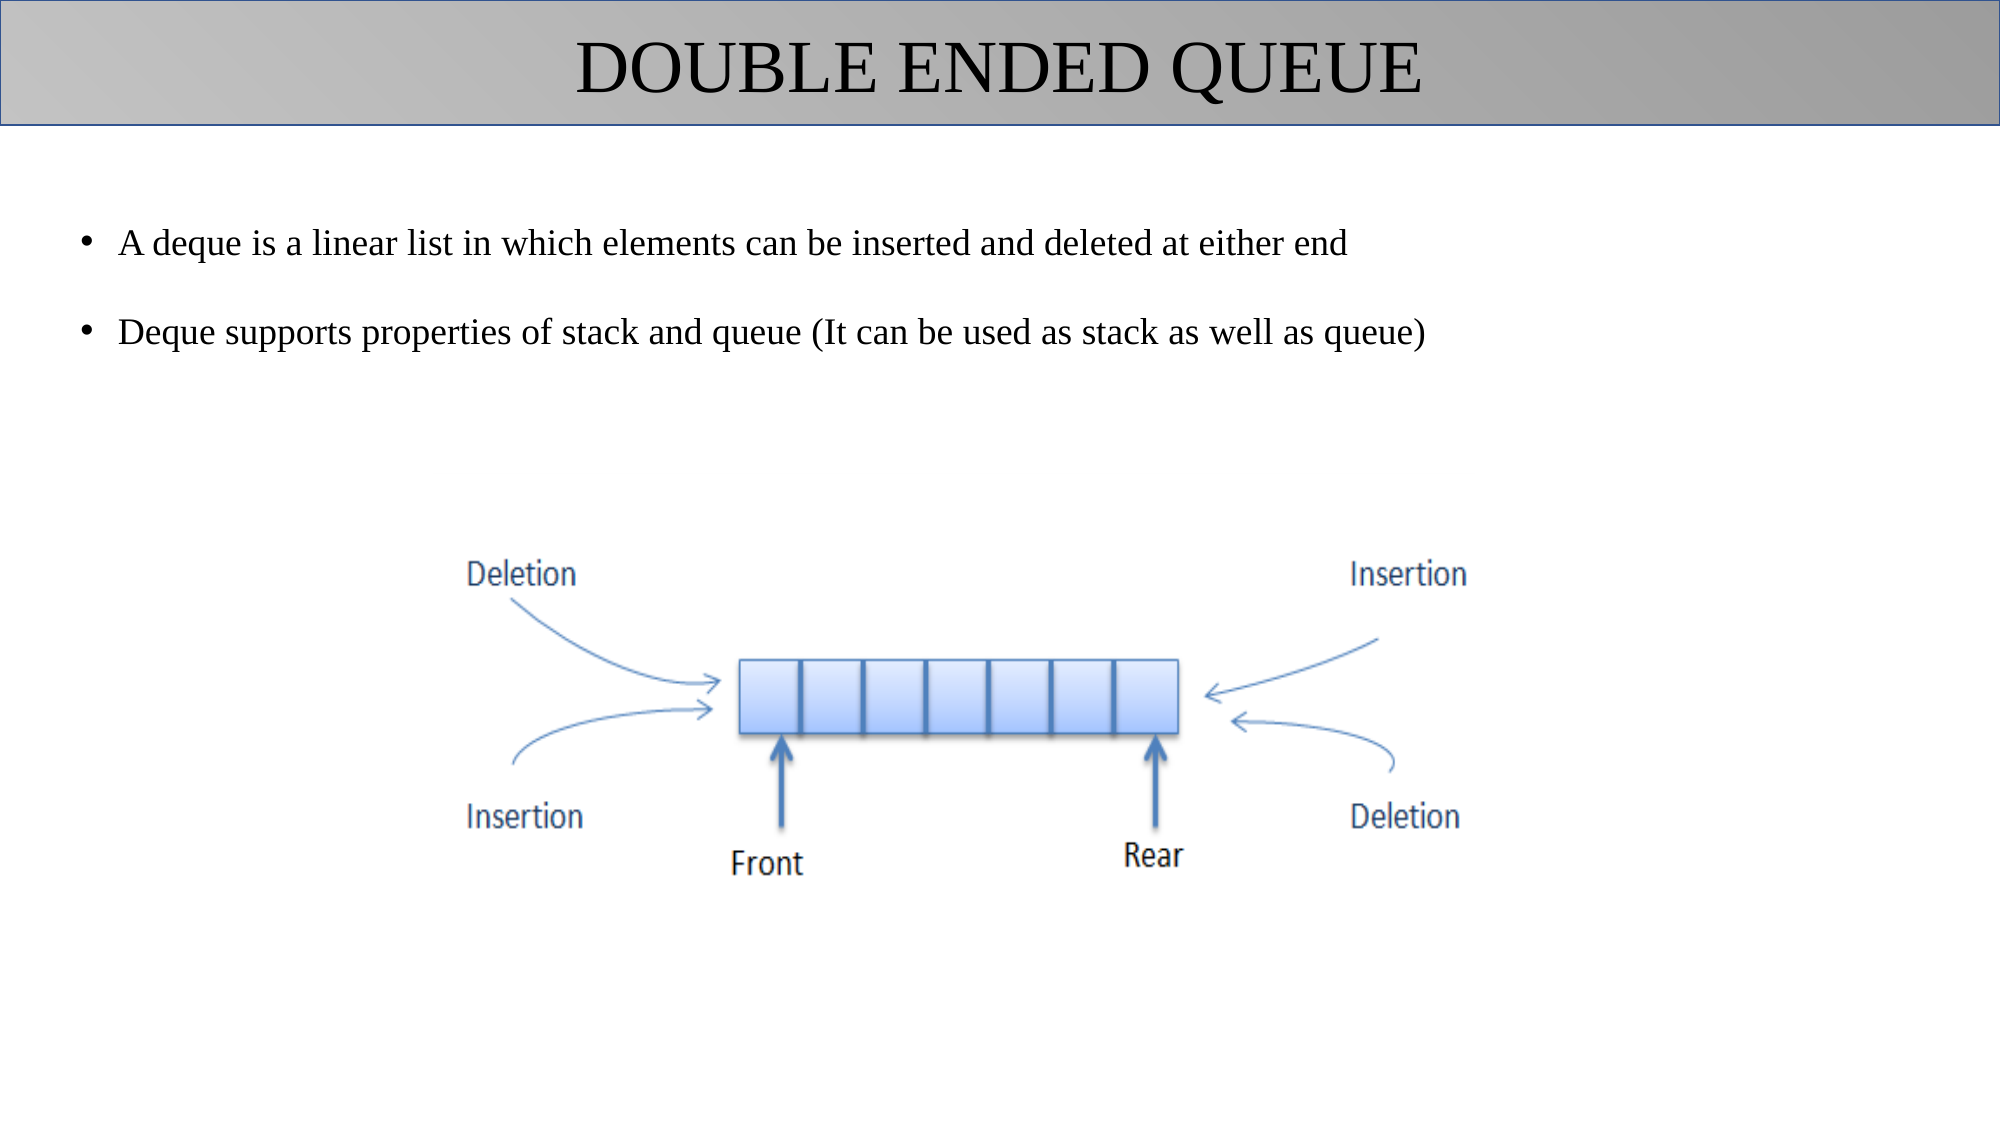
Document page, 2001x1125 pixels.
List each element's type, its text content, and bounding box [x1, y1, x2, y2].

list A deque is a linear list in which elements can be inserted and deleted at either end Deque supports properties of stack and queue (It can be used as stack as well as queue) [65, 188, 1888, 1082]
text_box DOUBLE ENDED QUEUE [0, 0, 2000, 126]
picture [433, 472, 1475, 958]
